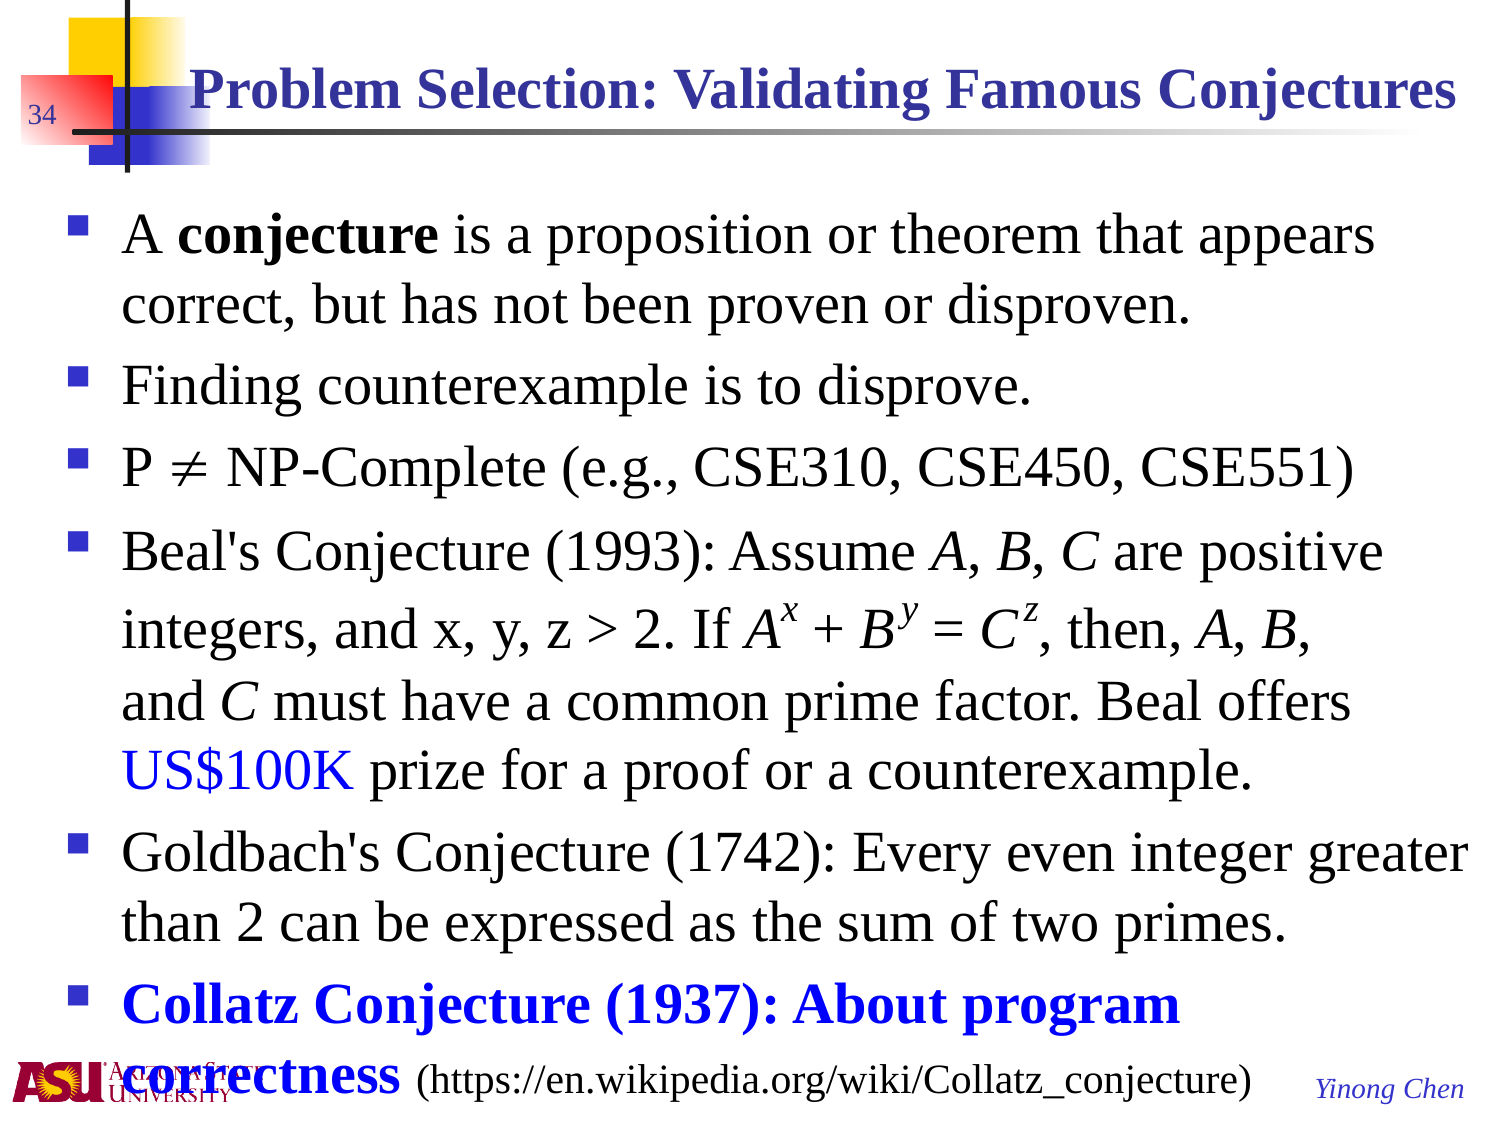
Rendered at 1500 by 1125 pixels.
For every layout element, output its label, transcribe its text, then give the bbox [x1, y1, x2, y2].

slide_number 34 [12, 62, 141, 138]
list A conjecture is a proposition or theorem that appears correct, but has not been proven or disproven. Finding counterexample is to disprove. P  NP-Complete (e.g., CSE310, CSE450, CSE551) Beal's Conjecture (1993): Assume A, B, C are positive integers, and x, y, z > 2. If Ax + B y = C z, then, A, B, and C must have a common prime factor. Beal offers US$100K prize for a proof or a counterexample. Goldbach's Conjecture (1742): Every even integer greater than 2 can be expressed as the sum of two primes. Collatz Conjecture (1937): About program correctness (https://en.wikipedia.org/wiki/Collatz_conjecture) [49, 187, 1488, 1101]
picture [12, 1062, 263, 1102]
title Problem Selection: Validating Famous Conjectures [174, 24, 1488, 128]
